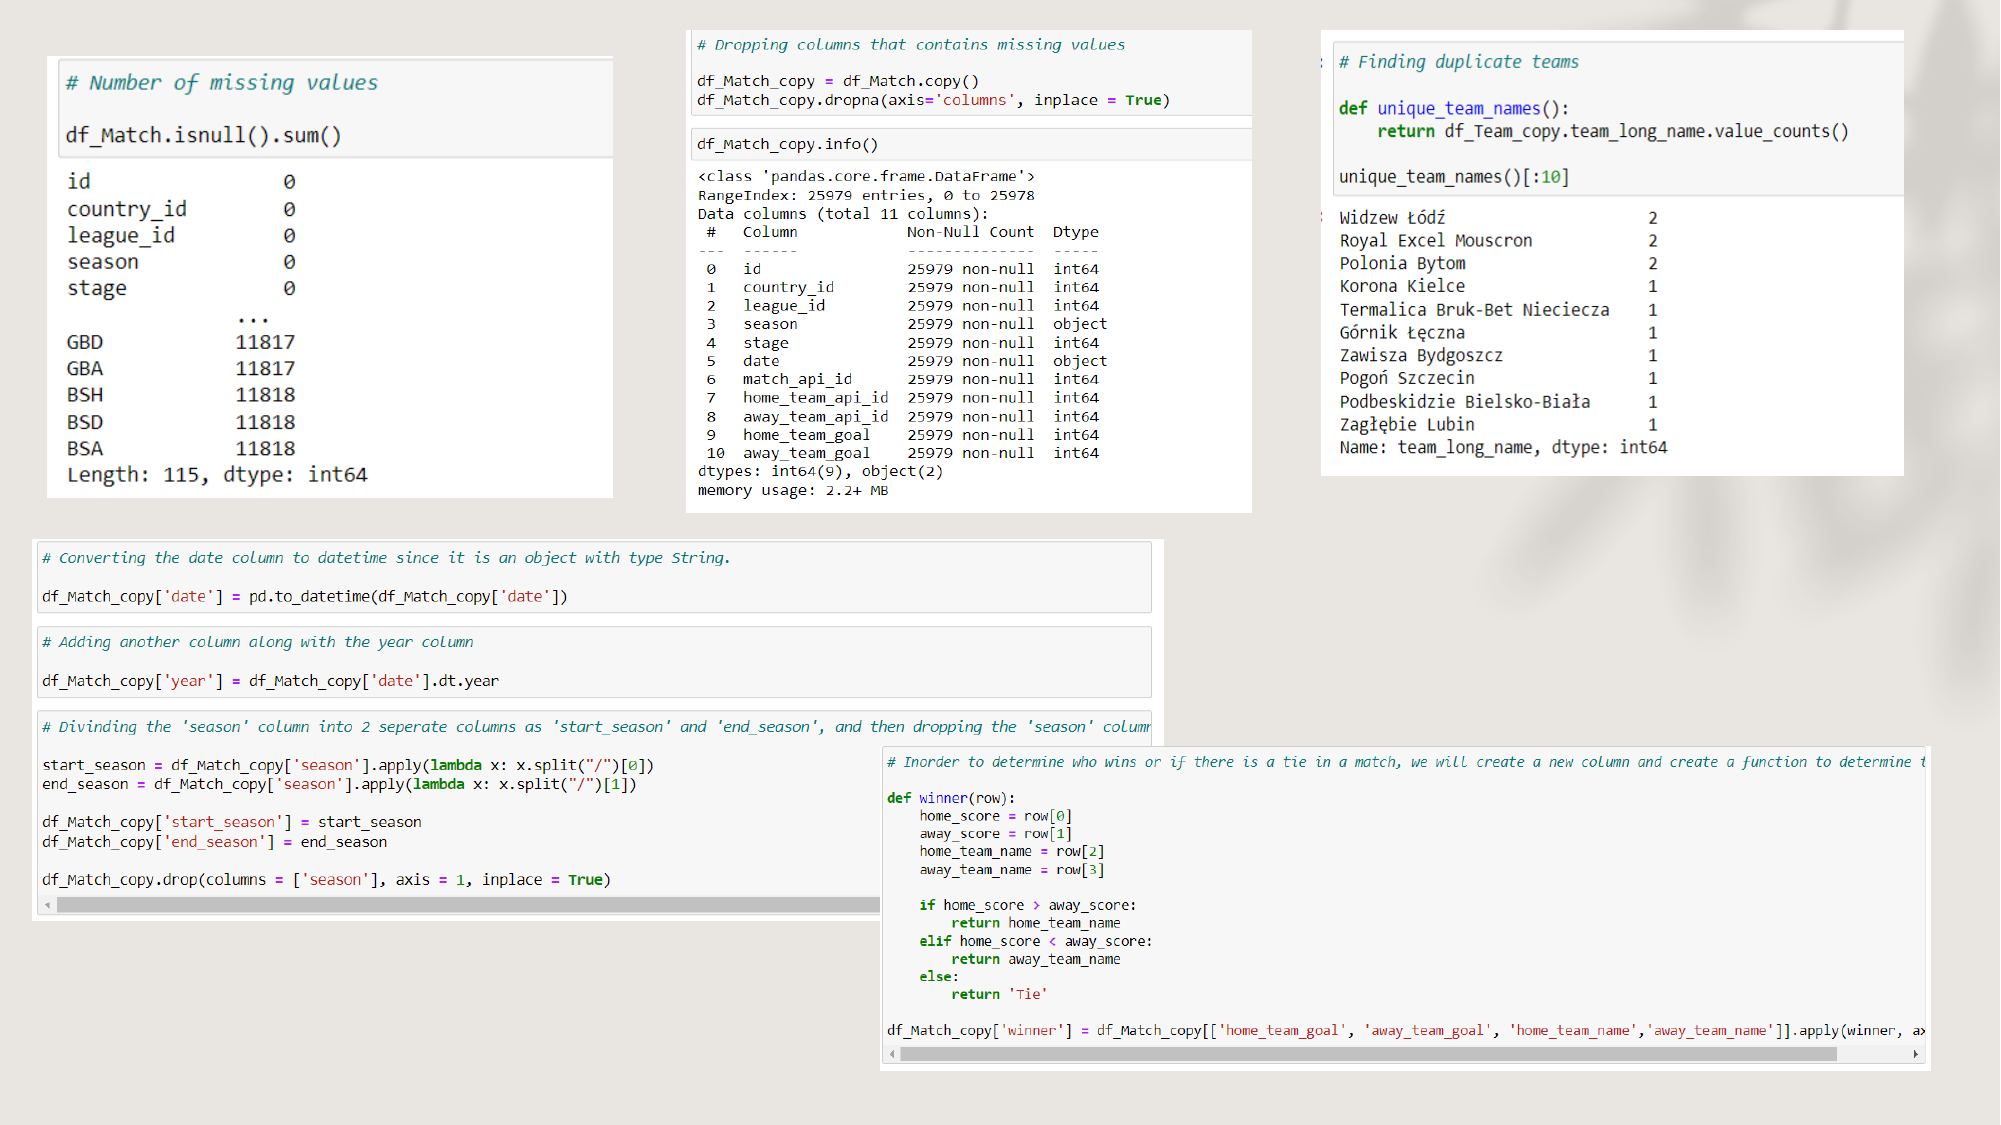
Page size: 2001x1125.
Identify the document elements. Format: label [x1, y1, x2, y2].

list [47, 56, 613, 498]
picture [686, 30, 1252, 513]
picture [32, 539, 1931, 1071]
picture [1321, 30, 1904, 476]
